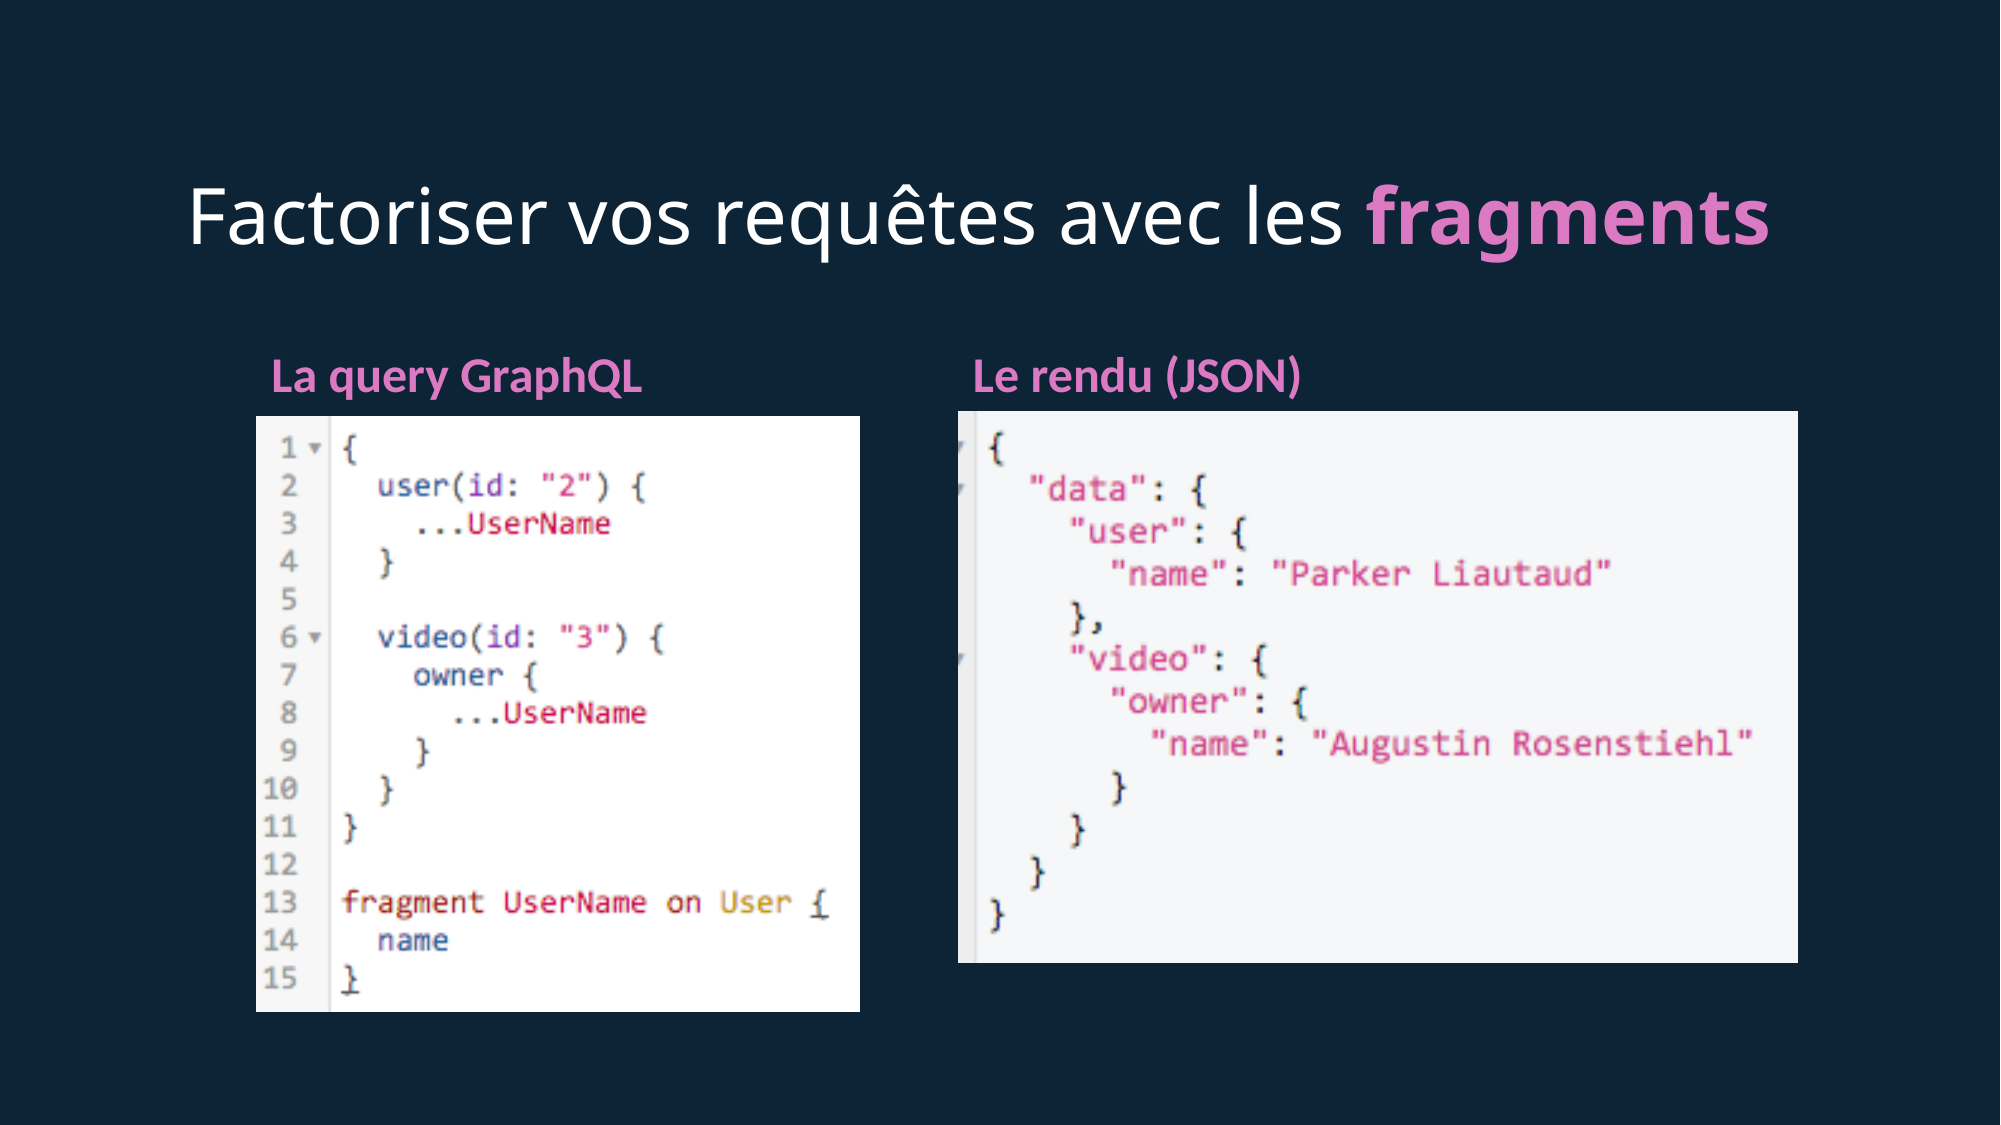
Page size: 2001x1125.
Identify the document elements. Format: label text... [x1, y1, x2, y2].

text_box La query GraphQL [256, 335, 798, 411]
picture [256, 416, 860, 1012]
title Factoriser vos requêtes avec les fragments [171, 139, 1963, 299]
picture [958, 411, 1798, 963]
text_box Le rendu (JSON) [958, 335, 1613, 411]
